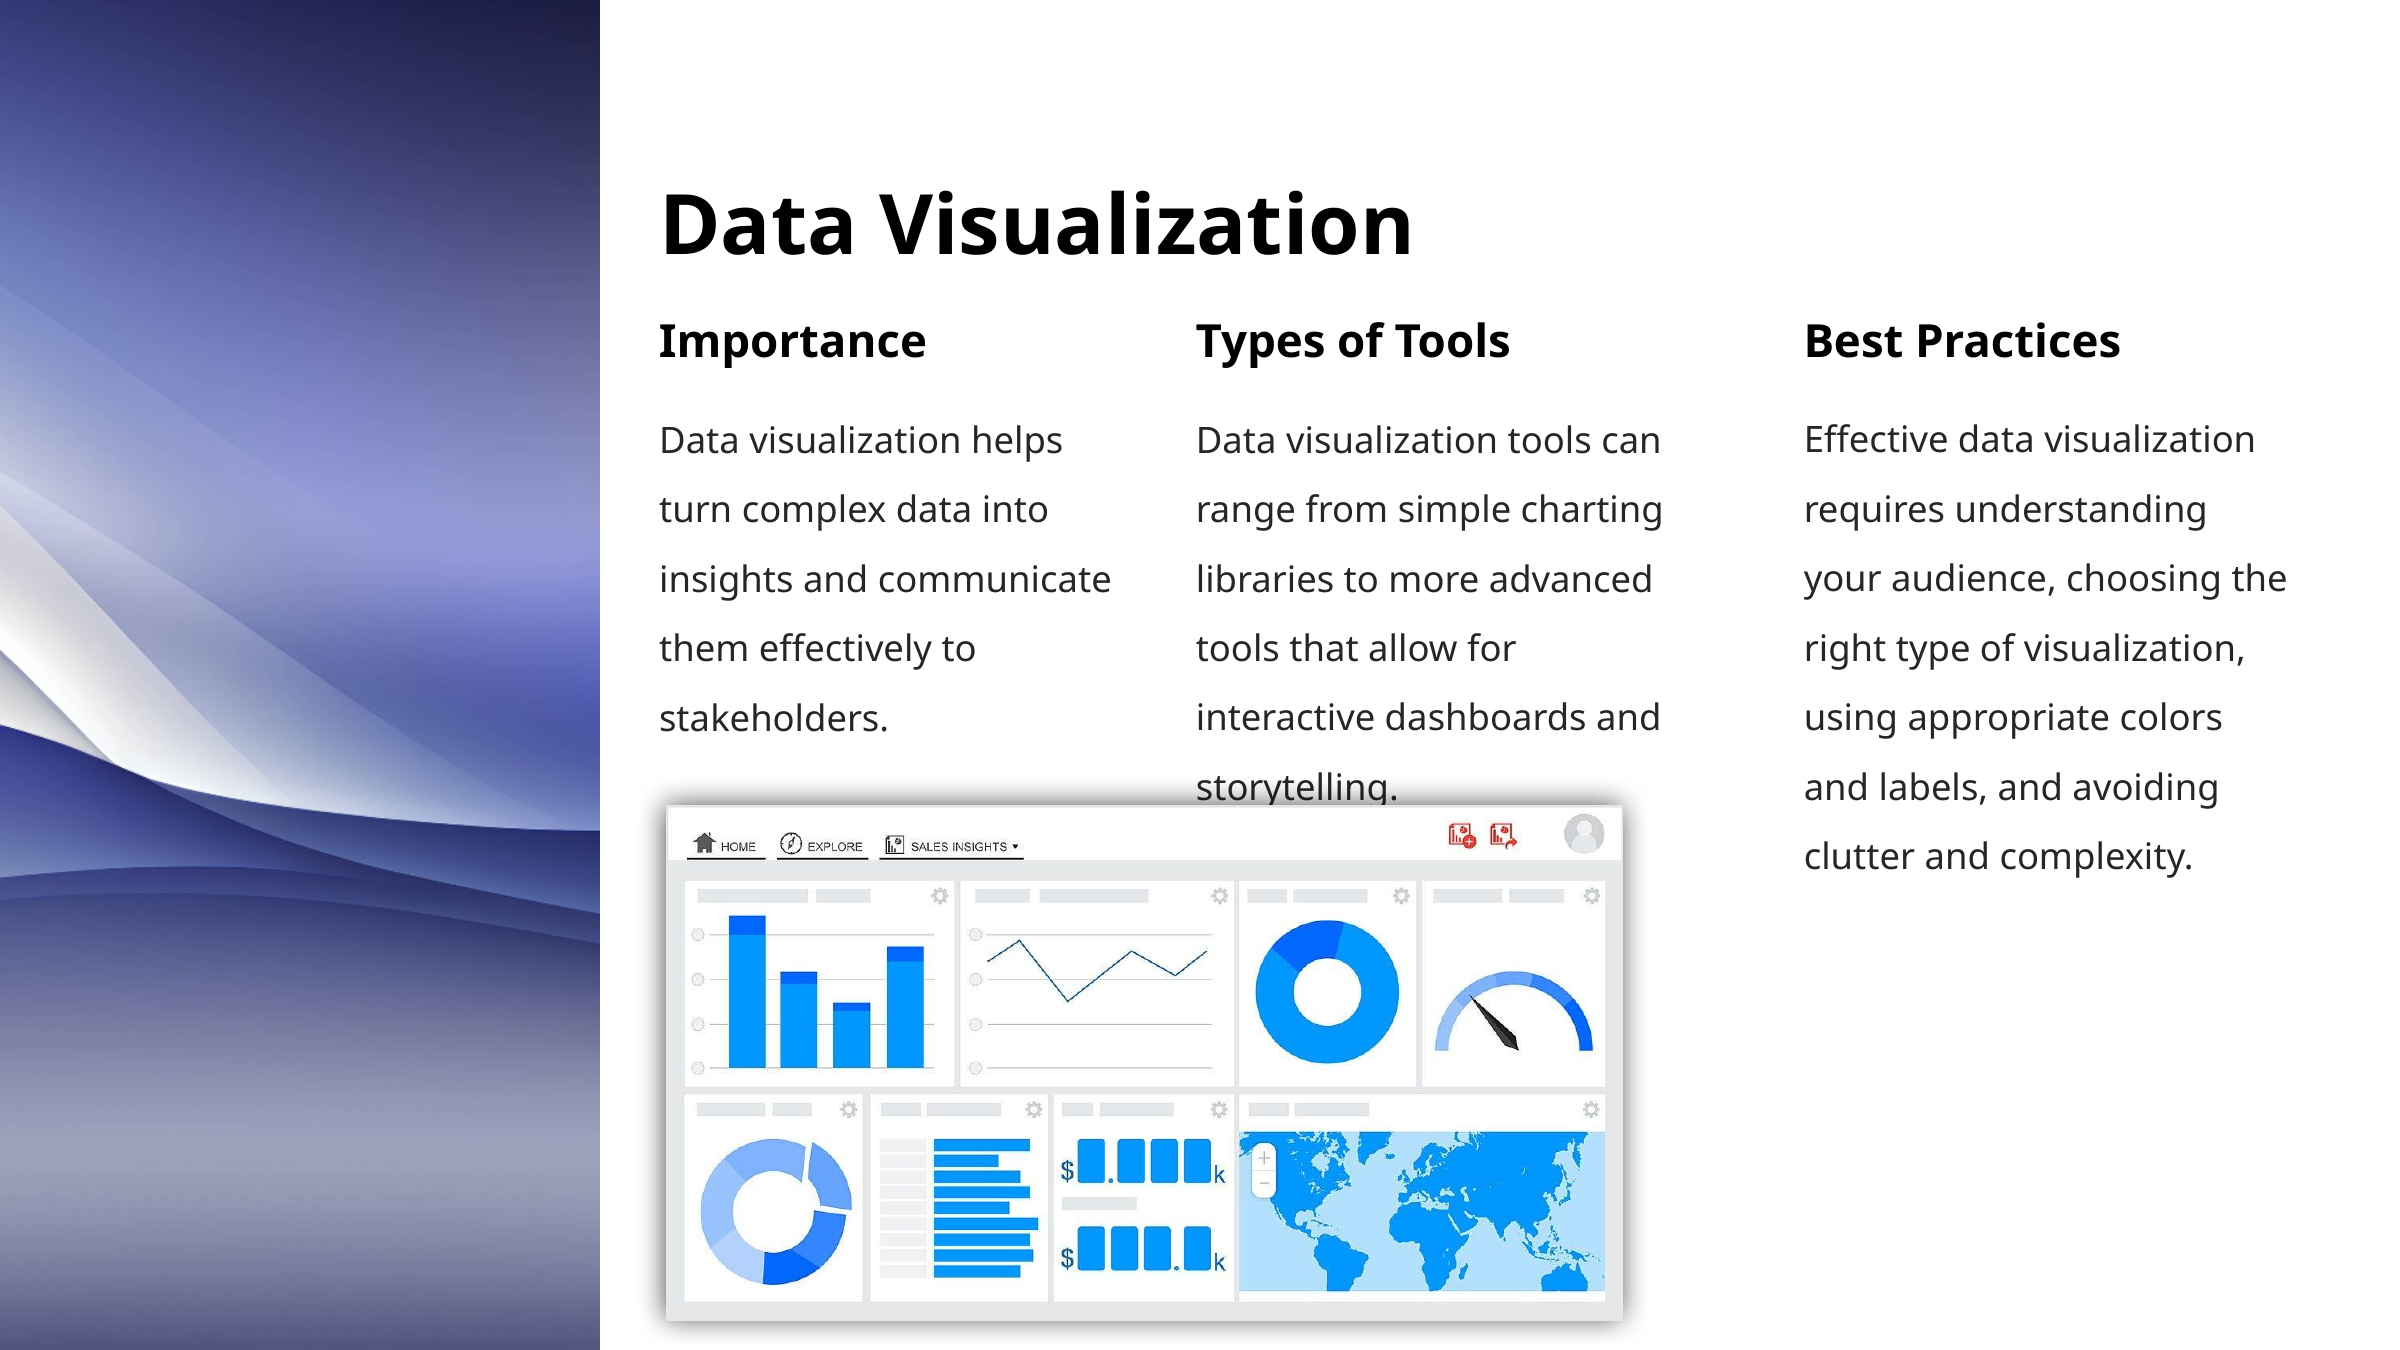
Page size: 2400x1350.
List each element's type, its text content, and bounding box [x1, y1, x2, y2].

picture [0, 0, 601, 1350]
text_box Best Practices [1788, 290, 2152, 348]
text_box Effective data visualization requires understanding your audience, choosing the right type of visualization, using appropriate colors and labels, and avoiding clutter and complexity. [1788, 383, 2305, 794]
text_box Types of Tools [1180, 290, 1544, 348]
text_box Data visualization helps turn complex data into insights and communicate them effectively to stakeholders. [644, 383, 1161, 618]
text_box Data visualization tools can range from simple charting libraries to more advanced tools that allow for interactive dashboards and storytelling. [1180, 383, 1698, 677]
text_box Importance [643, 290, 1008, 348]
picture [665, 805, 1623, 1321]
text_box Data Visualization [644, 127, 2105, 243]
